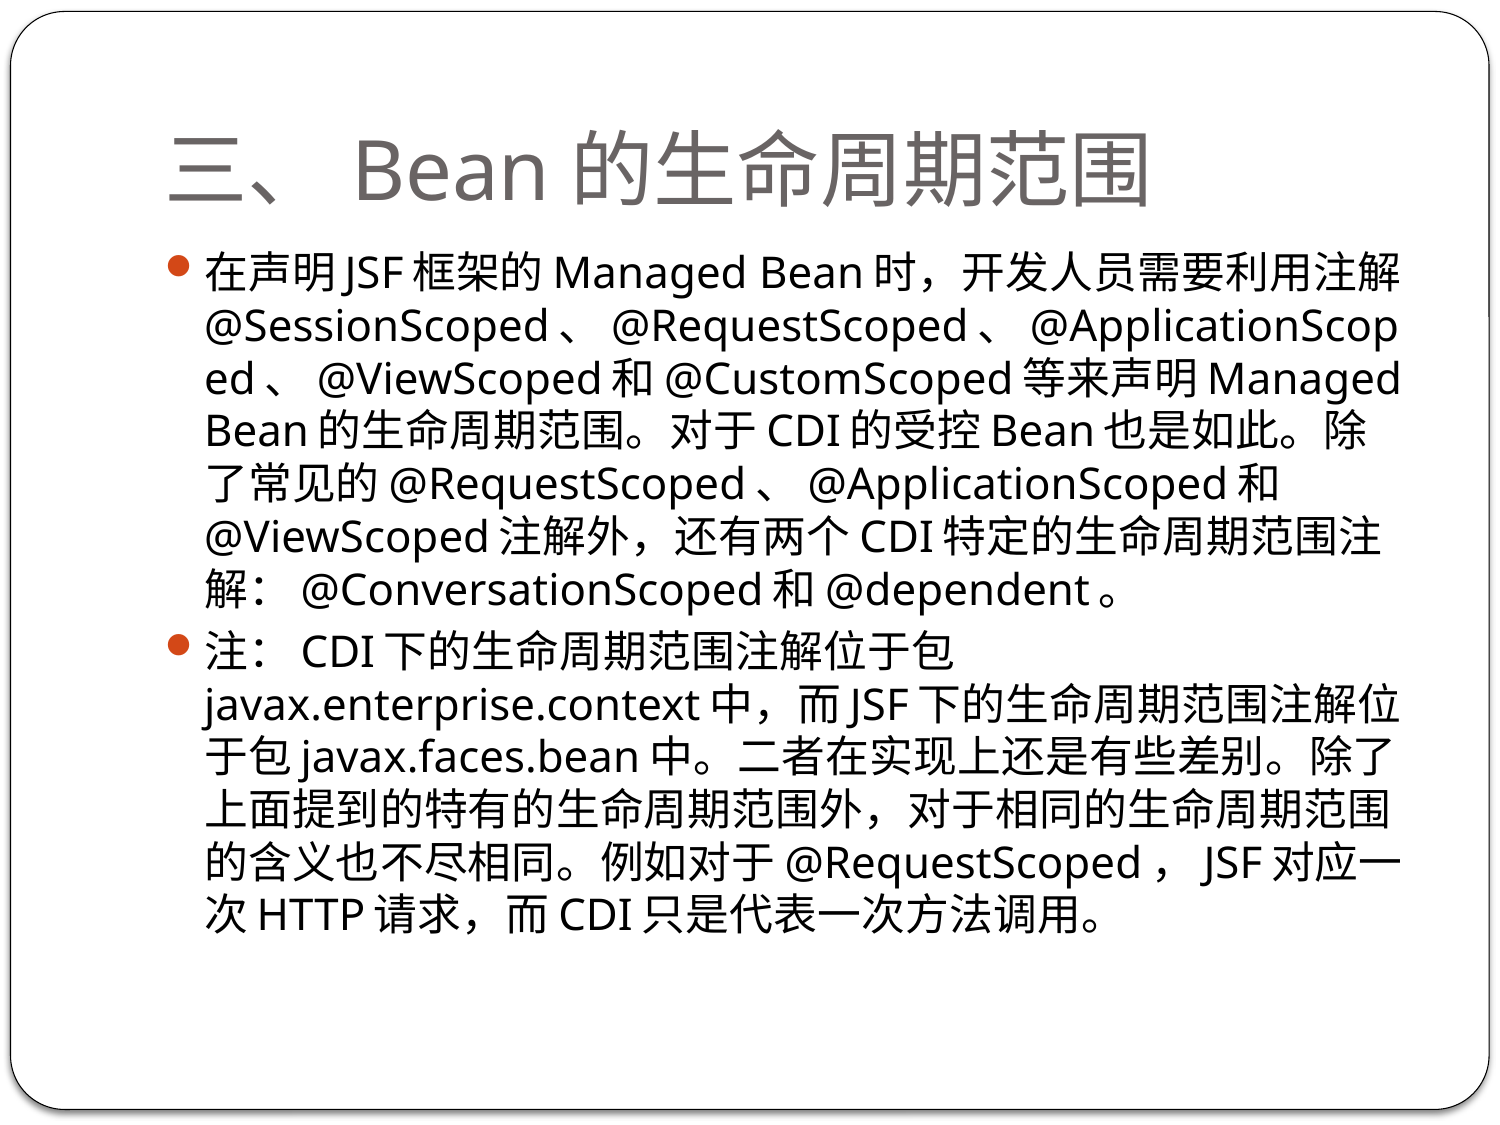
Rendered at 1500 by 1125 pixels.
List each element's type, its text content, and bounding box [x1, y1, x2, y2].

list 在声明JSF框架的Managed Bean时，开发人员需要利用注解@SessionScoped、@RequestScoped、@ApplicationScoped、@ViewScoped和@CustomScoped等来声明Managed Bean的生命周期范围。对于CDI的受控Bean也是如此。除了常见的@RequestScoped、@ApplicationScoped和@ViewScoped注解外，还有两个CDI特定的生命周期范围注解：@ConversationScoped和@dependent。 注：CDI下的生命周期范围注解位于包javax.enterprise.context中，而JSF下的生命周期范围注解位于包javax.faces.bean中。二者在实现上还是有些差别。除了上面提到的特有的生命周期范围外，对于相同的生命周期范围的含义也不尽相同。例如对于@RequestScoped，JSF对应一次HTTP请求，而CDI只是代表一次方法调用。 [150, 237, 1425, 988]
title 三、Bean的生命周期范围 [150, 45, 1425, 233]
